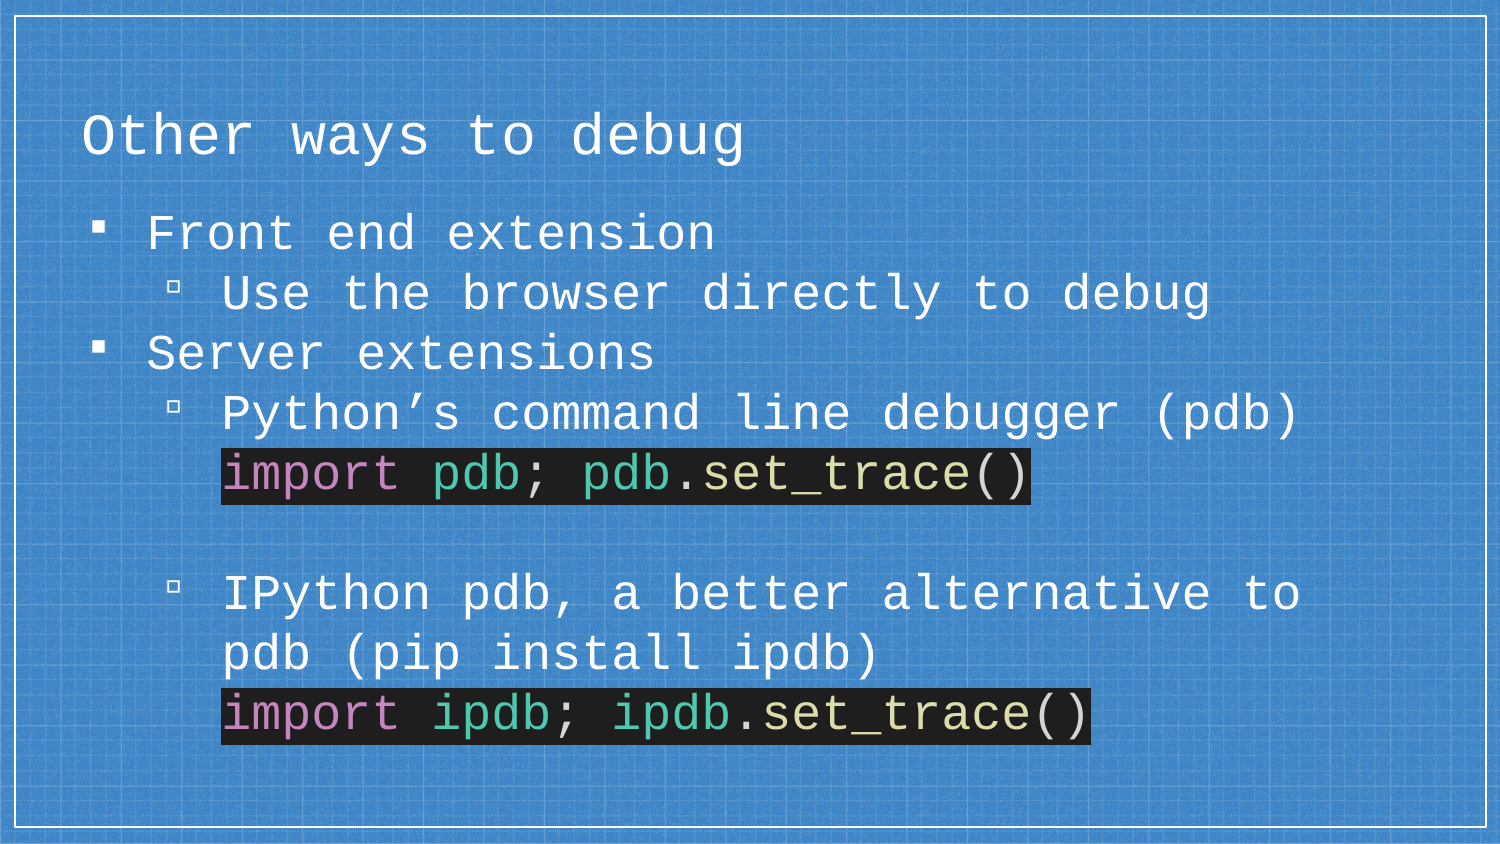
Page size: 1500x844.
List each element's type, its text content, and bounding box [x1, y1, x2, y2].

list Front end extension Use the browser directly to debug Server extensions Python’s command line debugger (pdb) import pdb; pdb.set_trace() IPython pdb, a better alternative to pdb (pip install ipdb) import ipdb; ipdb.set_trace() [56, 184, 1417, 782]
picture [0, 0, 1500, 844]
title Other ways to debug [66, 81, 1417, 149]
